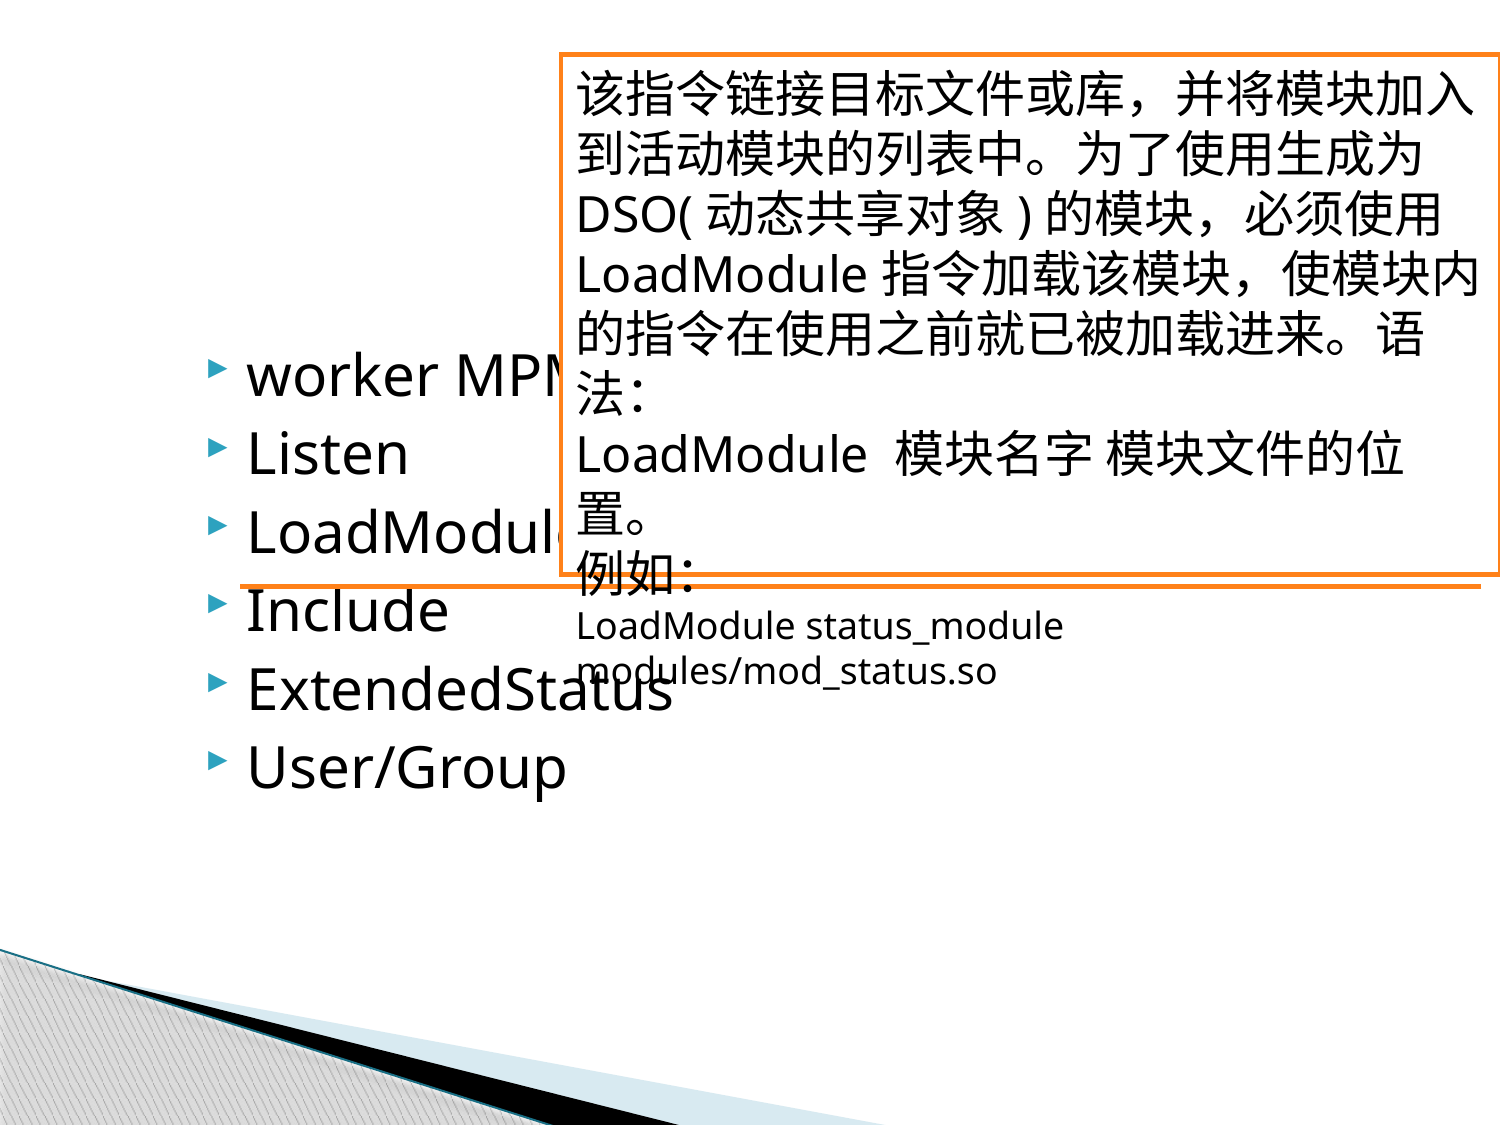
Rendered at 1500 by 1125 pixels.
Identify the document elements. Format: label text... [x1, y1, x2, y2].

text_box 该指令链接目标文件或库，并将模块加入到活动模块的列表中。为了使用生成为DSO(动态共享对象)的模块，必须使用LoadModule指令加载该模块，使模块内的指令在使用之前就已被加载进来。语法： LoadModule 模块名字 模块文件的位置。 例如： LoadModule status_module modules/mod_status.so [560, 54, 1500, 575]
list worker MPM Listen LoadModule Include ExtendedStatus User/Group [172, 331, 798, 1006]
